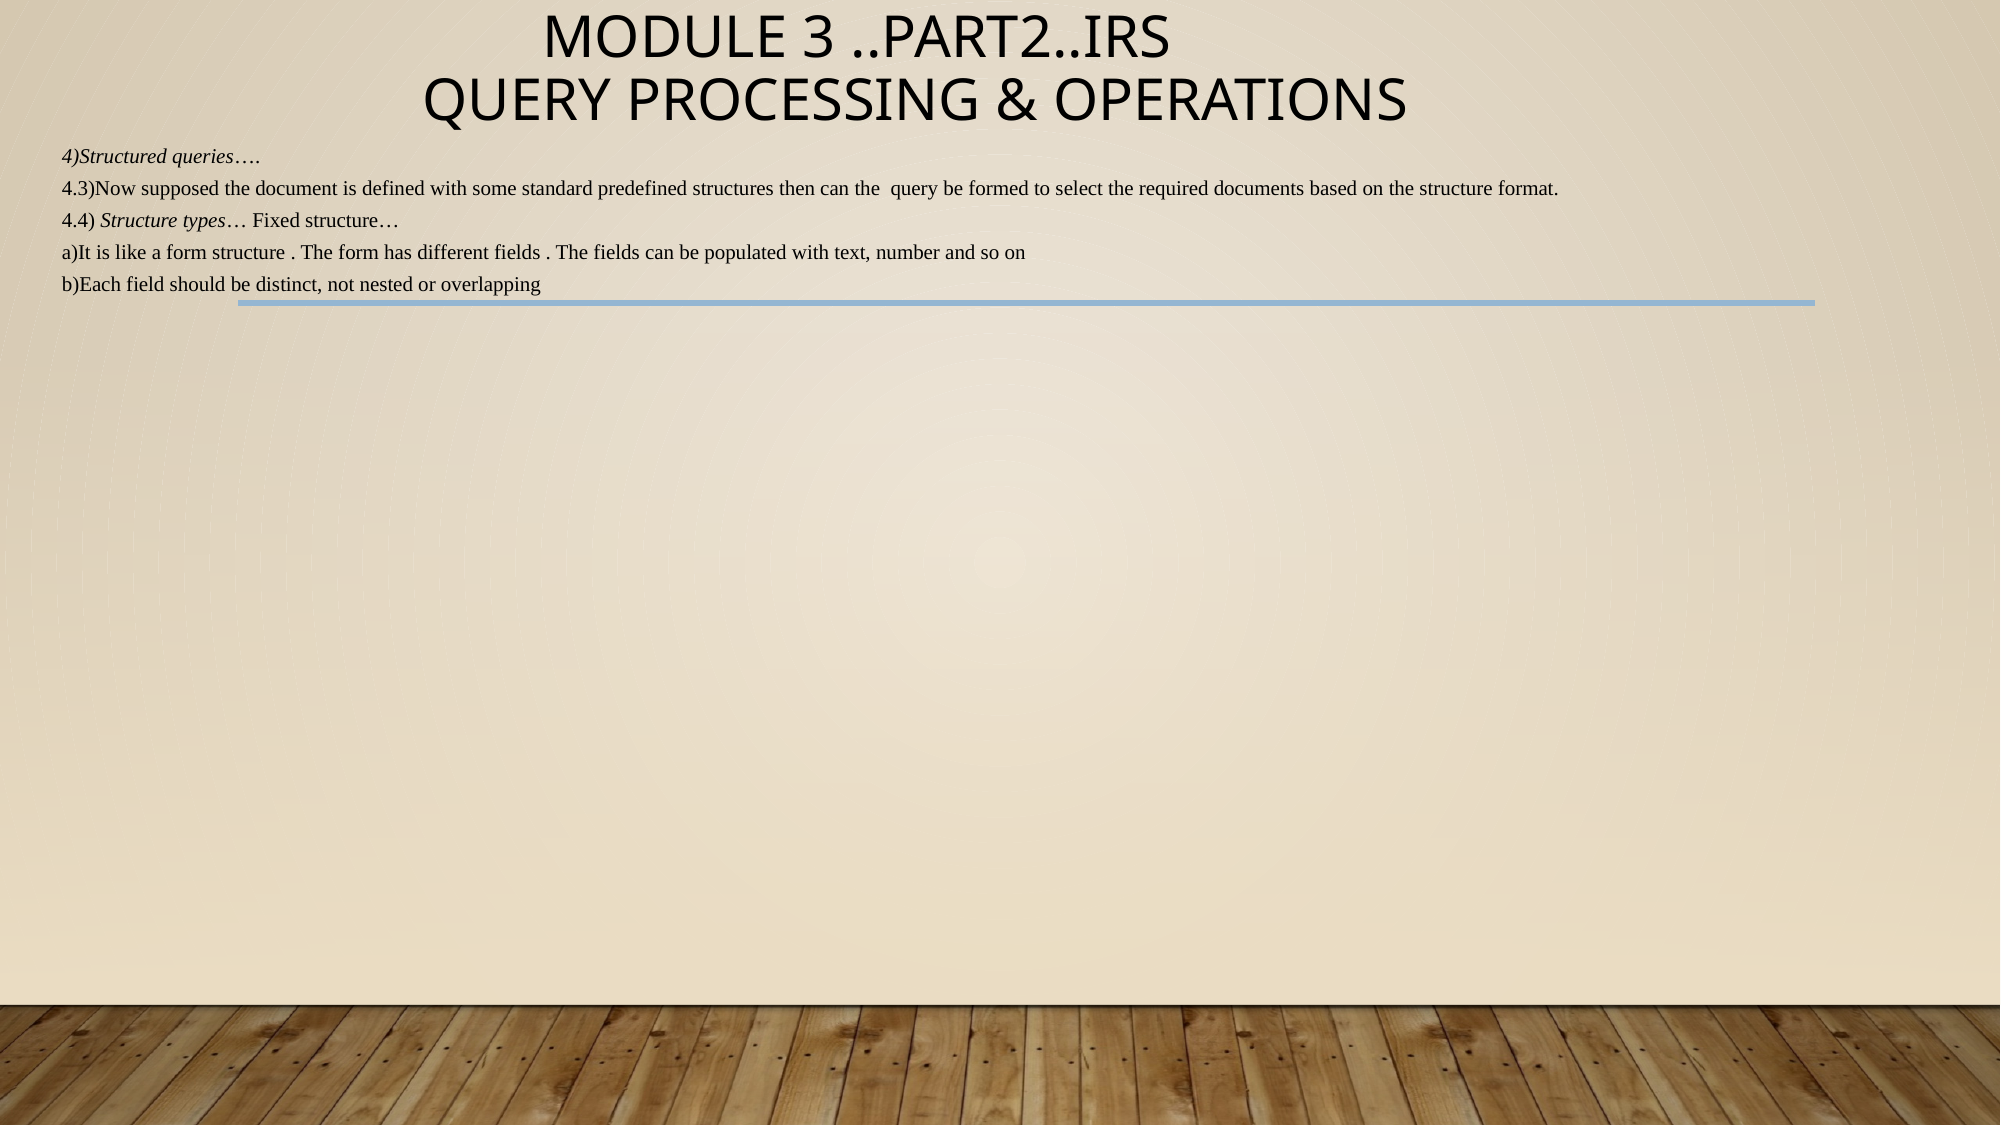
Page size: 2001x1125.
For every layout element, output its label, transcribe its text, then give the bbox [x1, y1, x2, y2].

picture [0, 1005, 2000, 1125]
title Module 3 ..part2..IRS query processing & operations [212, 0, 1788, 122]
list 4)Structured queries…. 4.3)Now supposed the document is defined with some standard predefined structures then can the query be formed to select the required documents based on the structure format. 4.4) Structure types… Fixed structure… a)It is like a form structure . The form has different fields . The fields can be populated with text, number and so on b)Each field should be distinct, not nested or overlapping [46, 122, 1926, 985]
